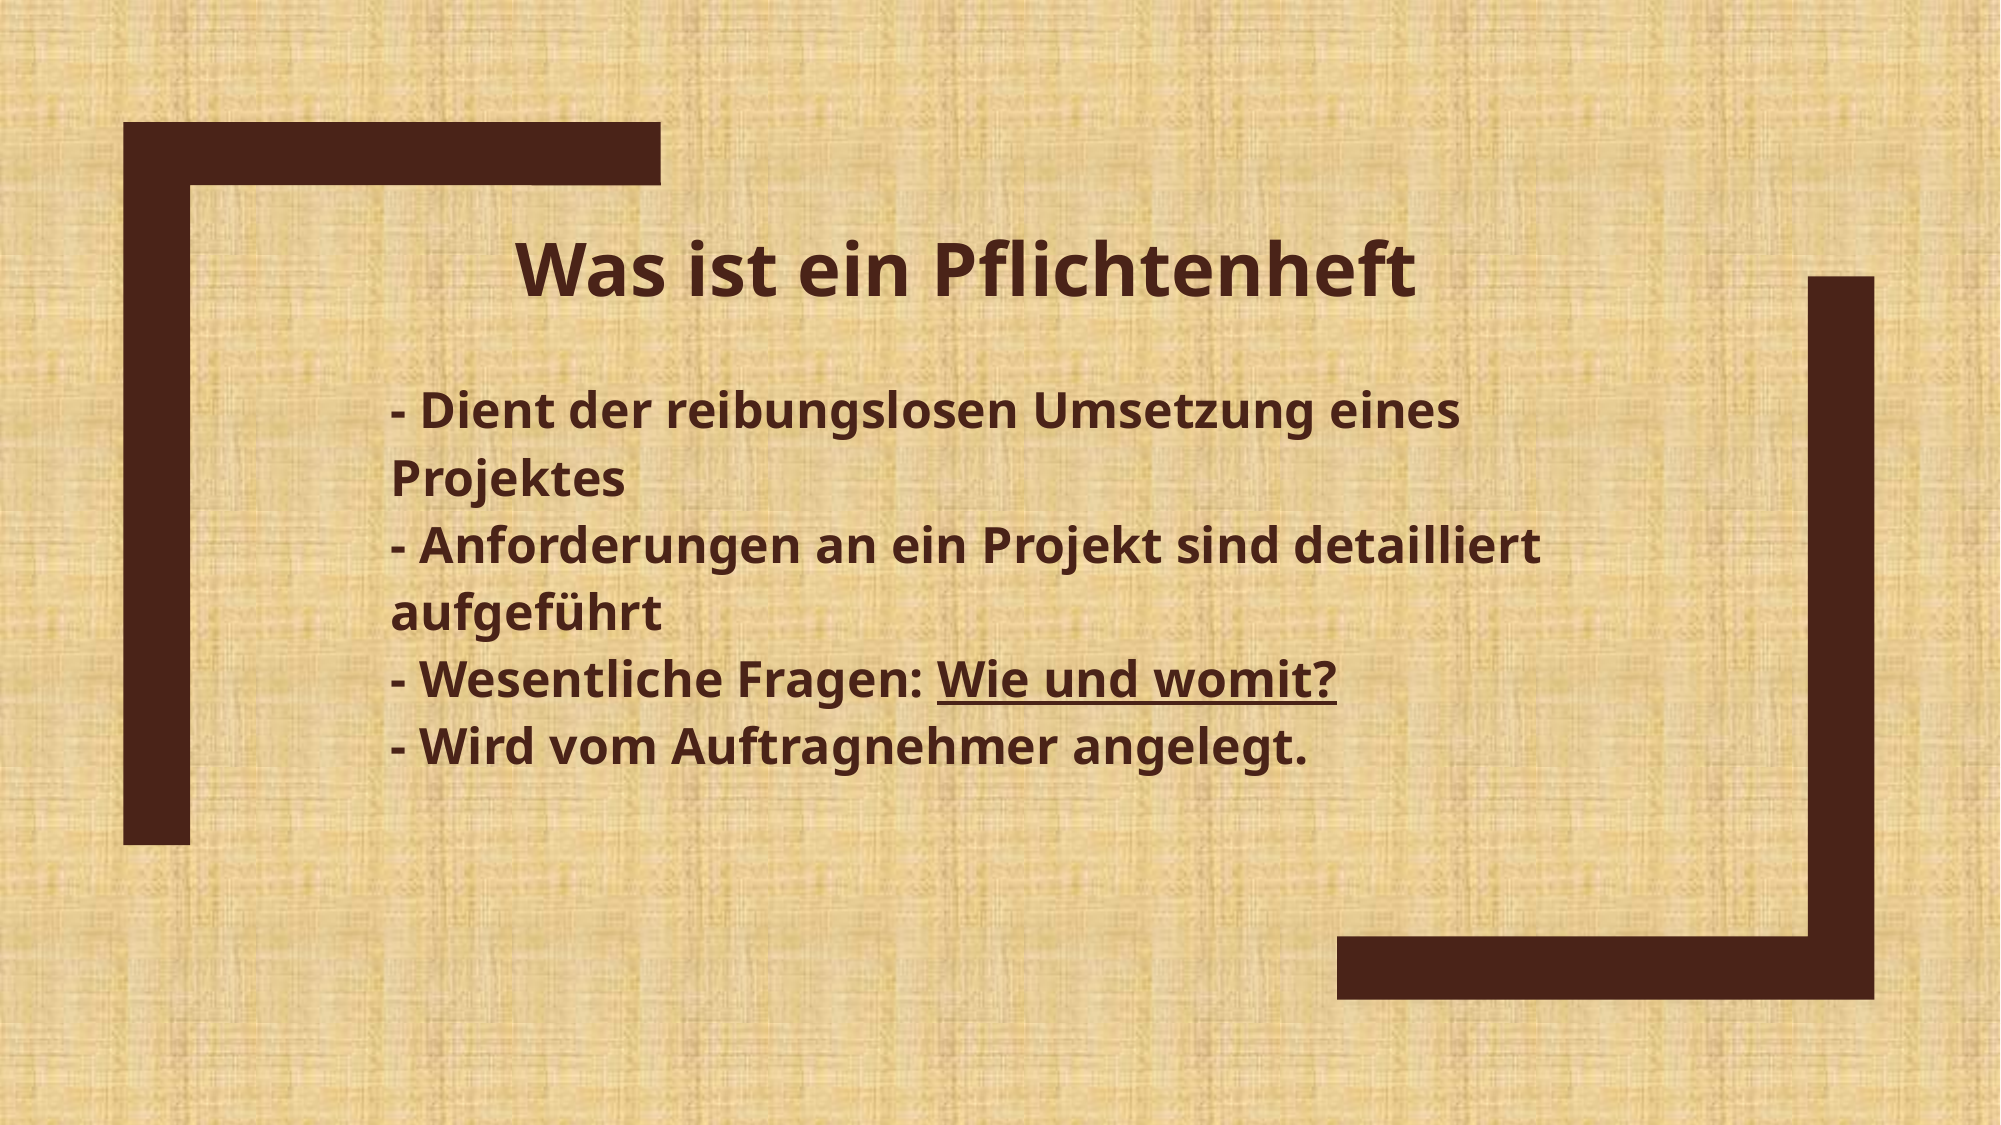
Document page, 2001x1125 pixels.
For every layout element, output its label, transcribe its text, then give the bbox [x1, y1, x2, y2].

subtitle Was ist ein Pflichtenheft [406, 204, 1528, 364]
picture [0, 0, 2001, 1125]
text_box - Dient der reibungslosen Umsetzung eines Projektes - Anforderungen an ein Projekt sind detailliert aufgeführt - Wesentliche Fragen: Wie und womit? - Wird vom Auftragnehmer angelegt. [375, 364, 1638, 662]
